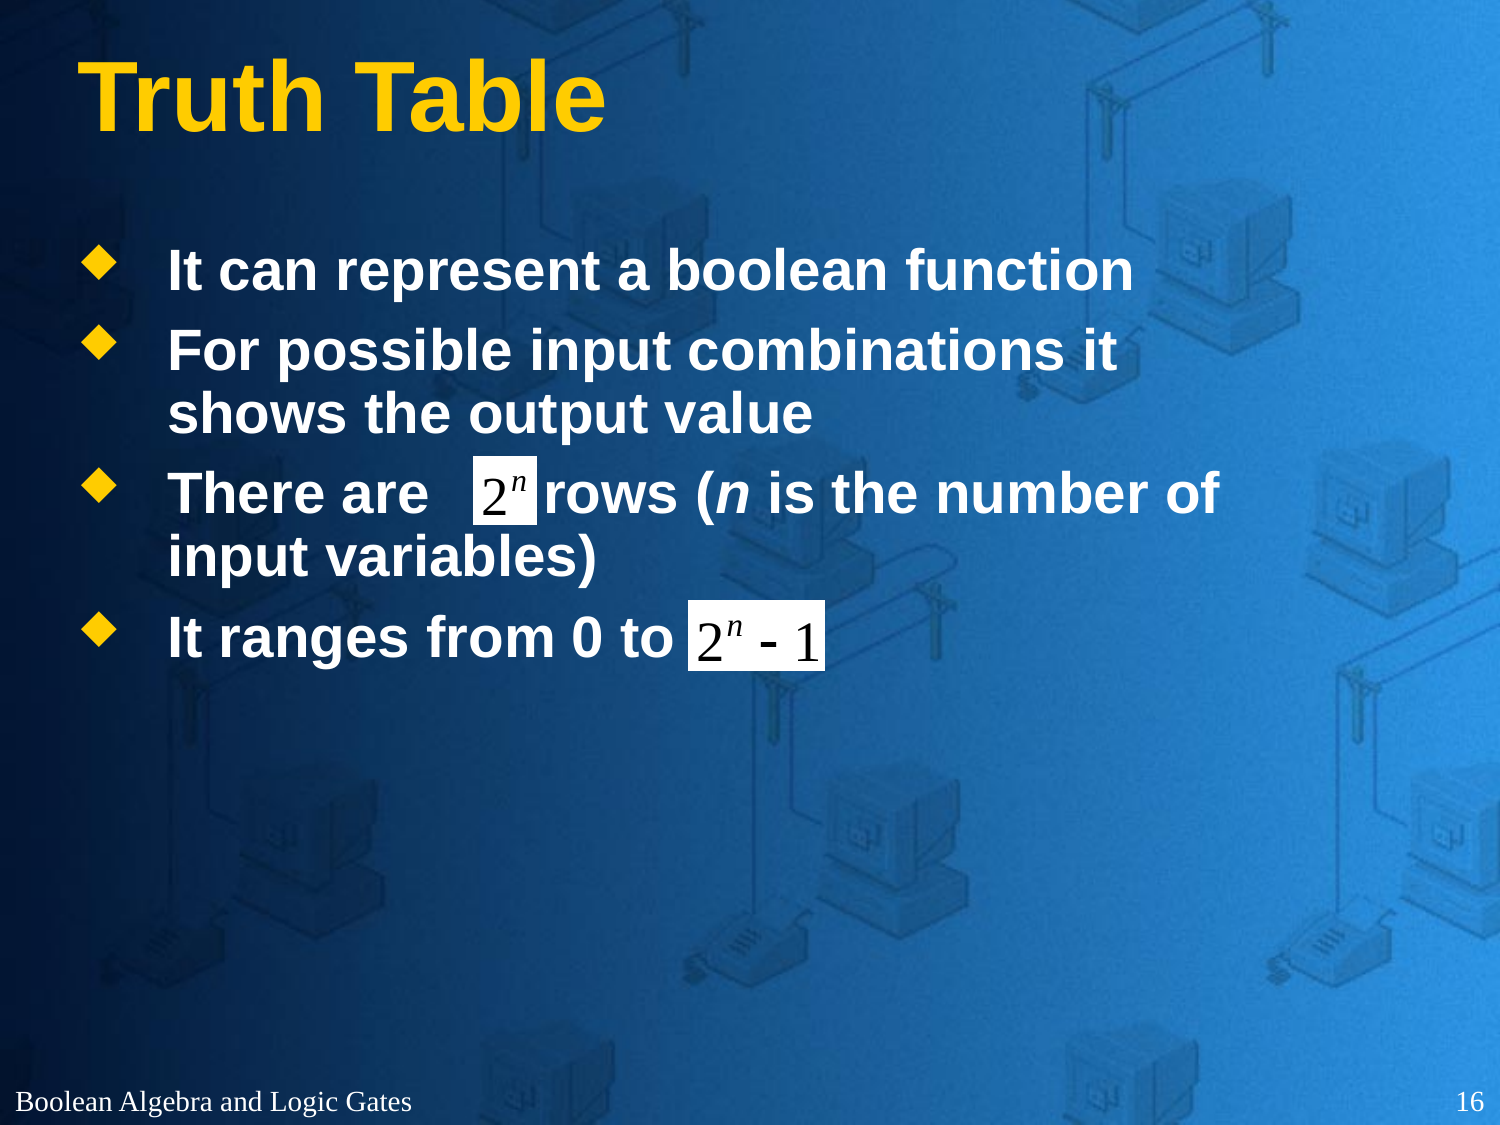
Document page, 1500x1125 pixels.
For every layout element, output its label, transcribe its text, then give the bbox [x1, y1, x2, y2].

list It can represent a boolean function For possible input combinations it shows the output value There are rows (n is the number of input variables) It ranges from 0 to [62, 231, 1238, 689]
title Truth Table [62, 37, 1432, 161]
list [473, 455, 538, 526]
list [687, 599, 826, 672]
slide_number 16 [1187, 1074, 1500, 1125]
picture [0, 0, 1500, 1125]
footer Boolean Algebra and Logic Gates [0, 1074, 476, 1125]
